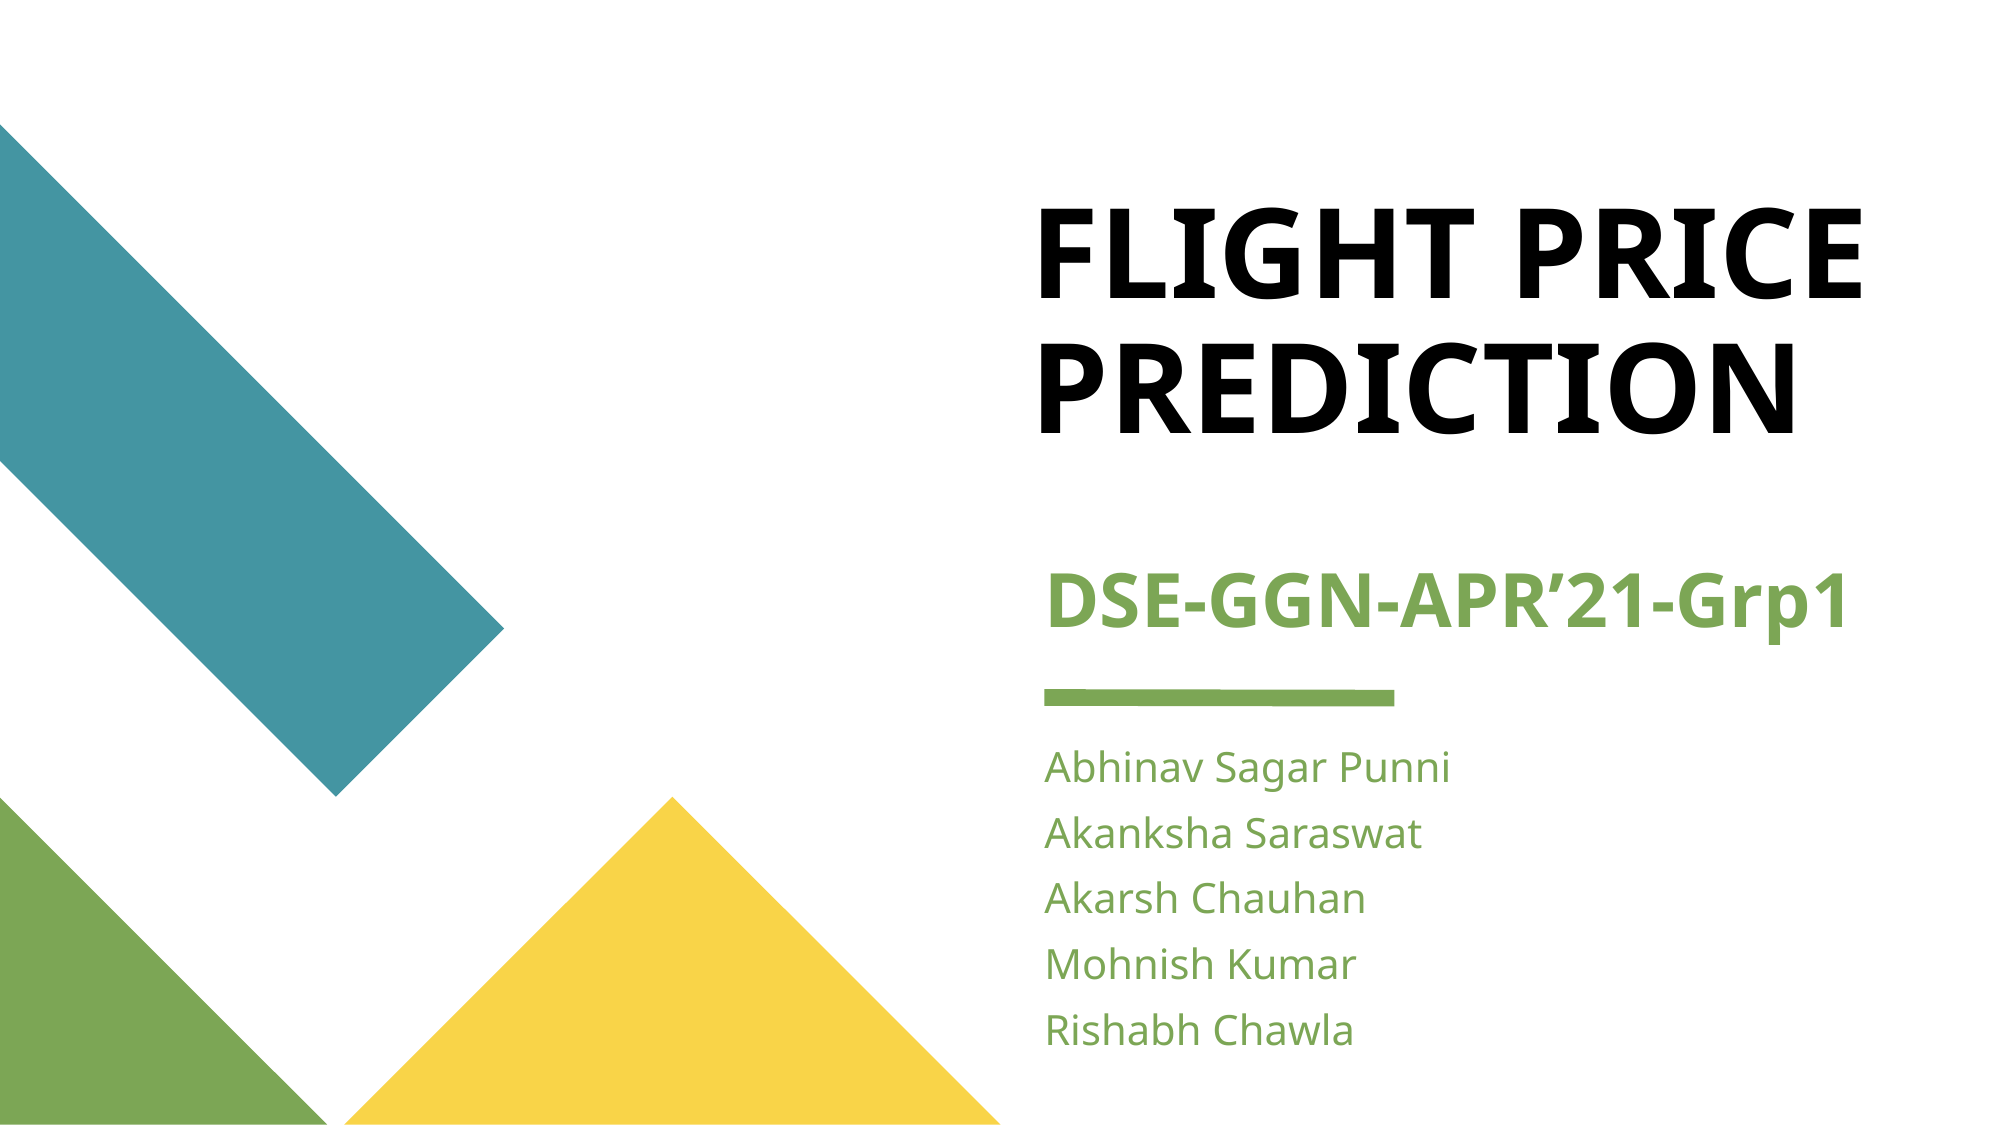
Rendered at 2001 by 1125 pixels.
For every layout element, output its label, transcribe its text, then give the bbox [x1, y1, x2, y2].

list Abhinav Sagar Punni Akanksha Saraswat Akarsh Chauhan Mohnish Kumar Rishabh Chawla [1044, 746, 1946, 1055]
text_box DSE-GGN-APR’21-Grp1 [1044, 562, 1946, 629]
title FLIGHT PRICE PREDICTION [1030, 212, 1932, 461]
